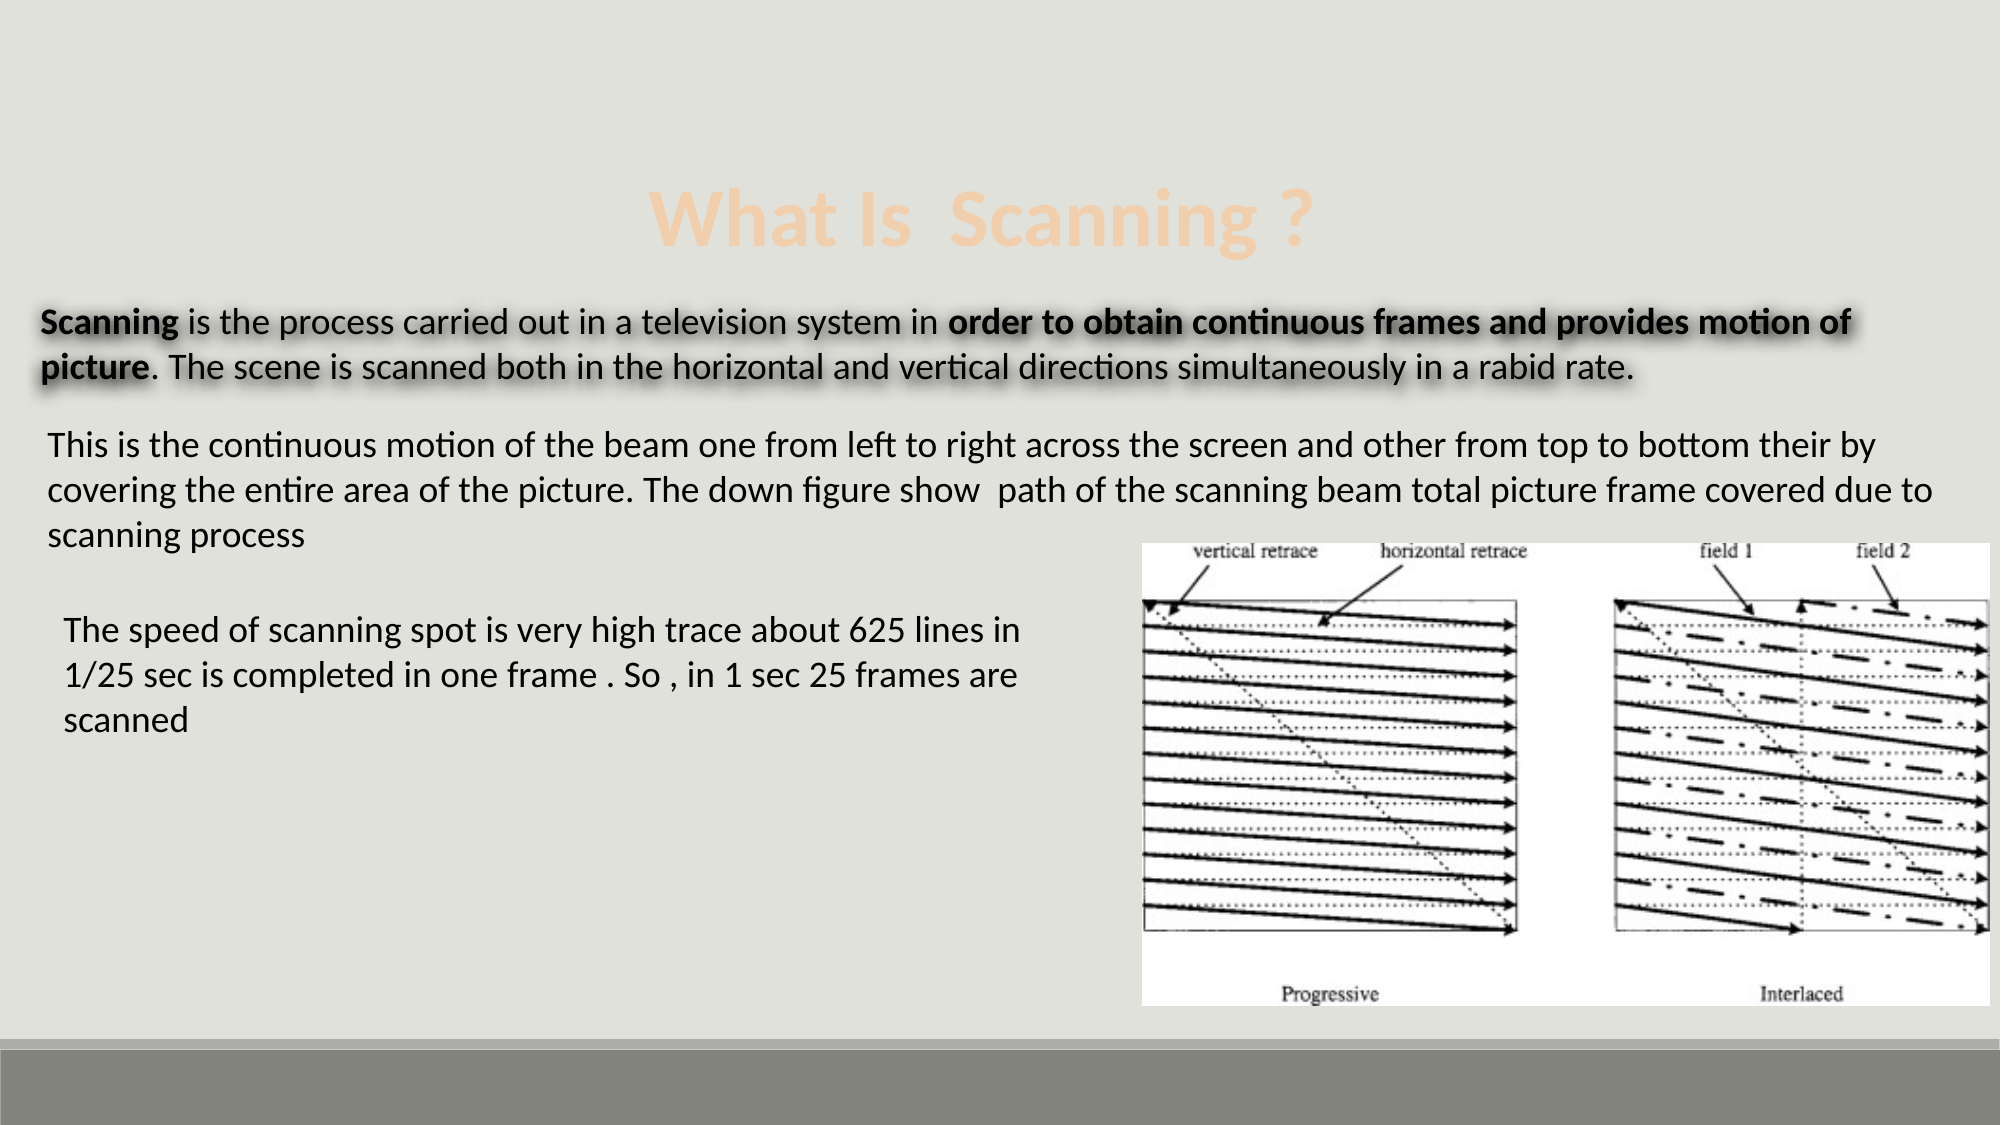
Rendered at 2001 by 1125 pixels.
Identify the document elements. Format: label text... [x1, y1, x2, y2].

text_box Scanning is the process carried out in a television system in order to obtain continuous frames and provides motion of picture. The scene is scanned both in the horizontal and vertical directions simultaneously in a rabid rate. [25, 289, 1990, 395]
text_box What Is Scanning ? [634, 155, 1358, 271]
text_box This is the continuous motion of the beam one from left to right across the screen and other from top to bottom their by covering the entire area of the picture. The down figure show path of the scanning beam total picture frame covered due to scanning process [32, 412, 1983, 562]
text_box The speed of scanning spot is very high trace about 625 lines in 1/25 sec is completed in one frame . So , in 1 sec 25 frames are scanned [48, 597, 1112, 747]
picture [1142, 542, 1991, 1007]
